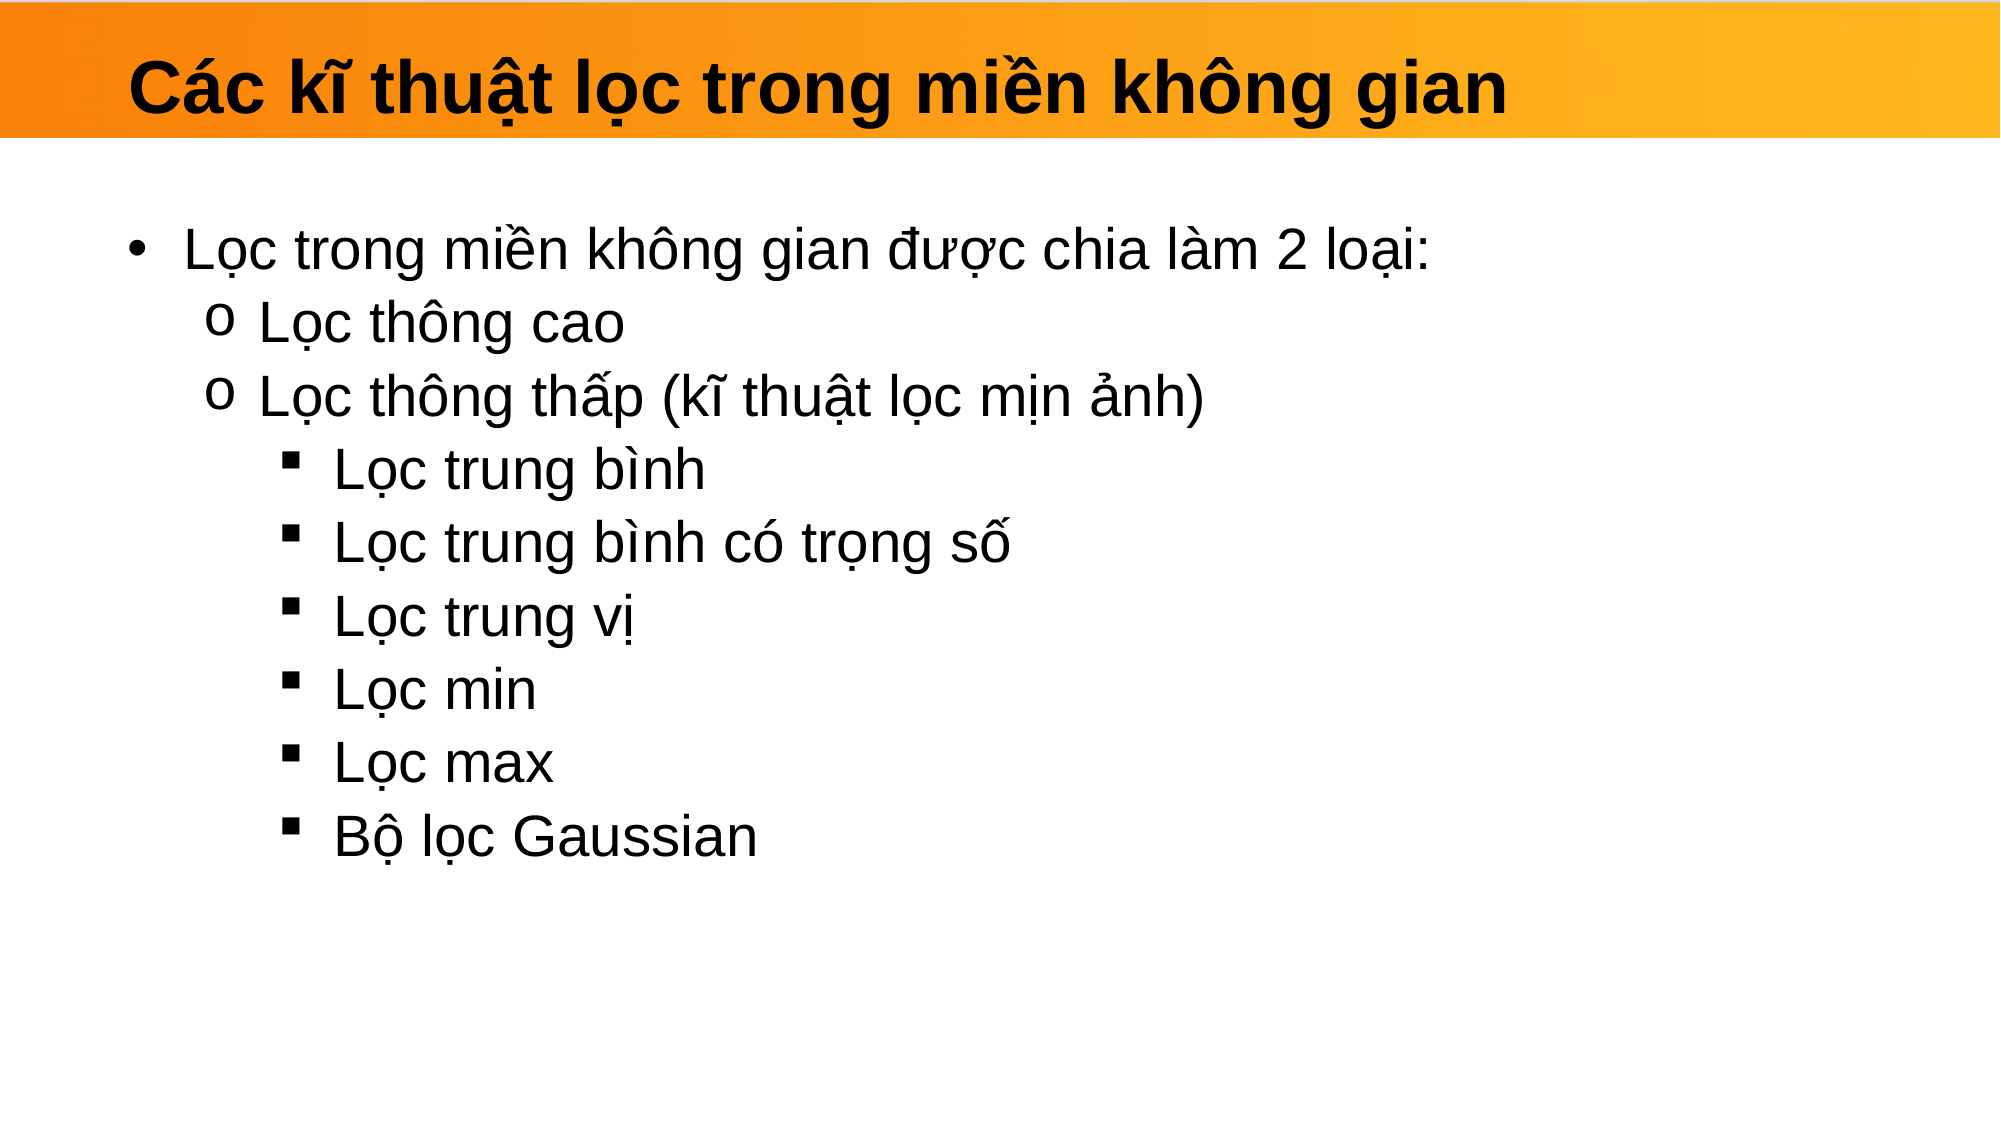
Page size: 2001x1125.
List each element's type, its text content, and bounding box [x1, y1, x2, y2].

picture [0, 0, 2000, 138]
subtitle Lọc trong miền không gian được chia làm 2 loại: Lọc thông cao Lọc thông thấp (kĩ thuật lọc mịn ảnh) Lọc trung bình Lọc trung bình có trọng số Lọc trung vị Lọc min Lọc max Bộ lọc Gaussian [112, 211, 1871, 889]
